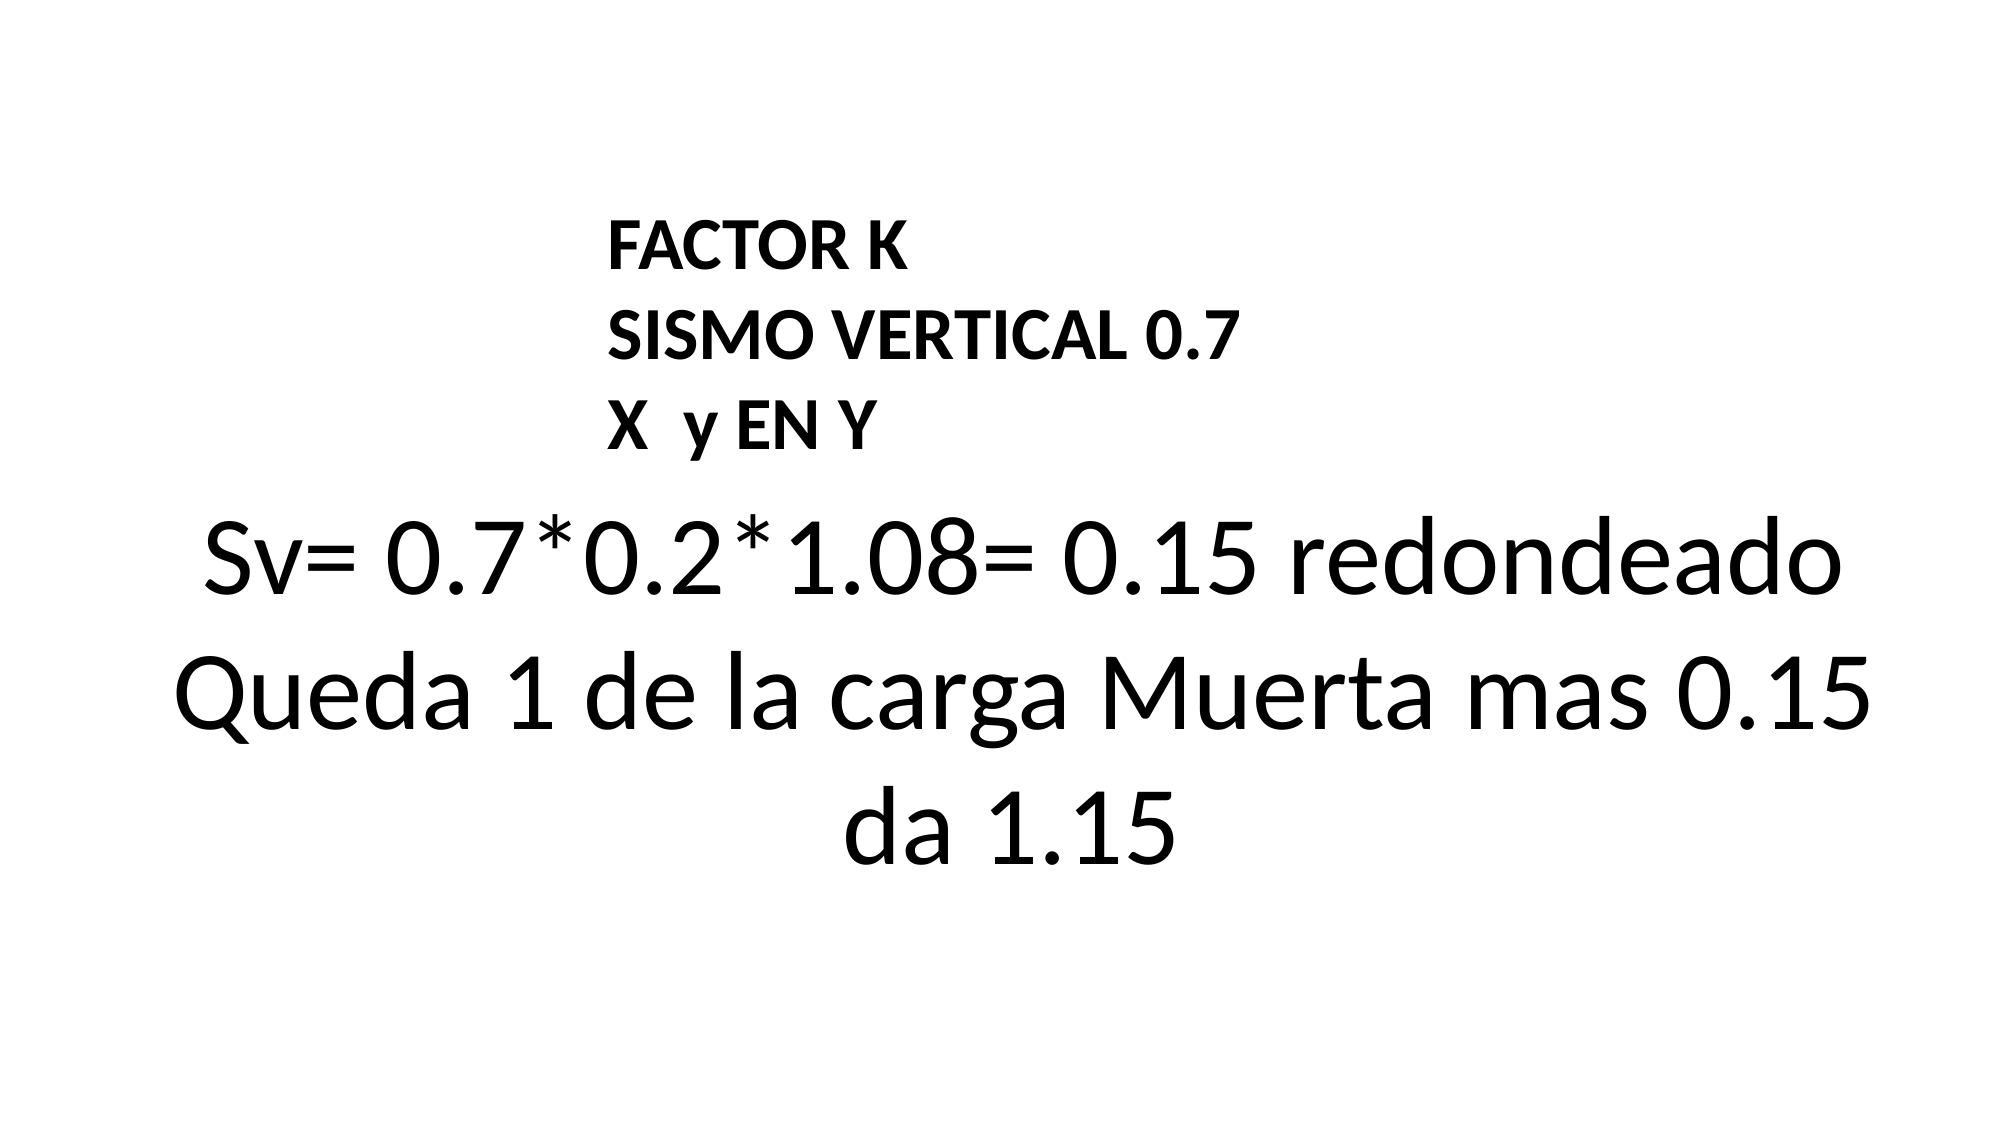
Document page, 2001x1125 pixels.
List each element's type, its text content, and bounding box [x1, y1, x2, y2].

text_box Sv= 0.7*0.2*1.08= 0.15 redondeado Queda 1 de la carga Muerta mas 0.15 da 1.15 [131, 474, 1918, 895]
text_box FACTOR K SISMO VERTICAL 0.7 X y EN Y [593, 186, 1272, 472]
